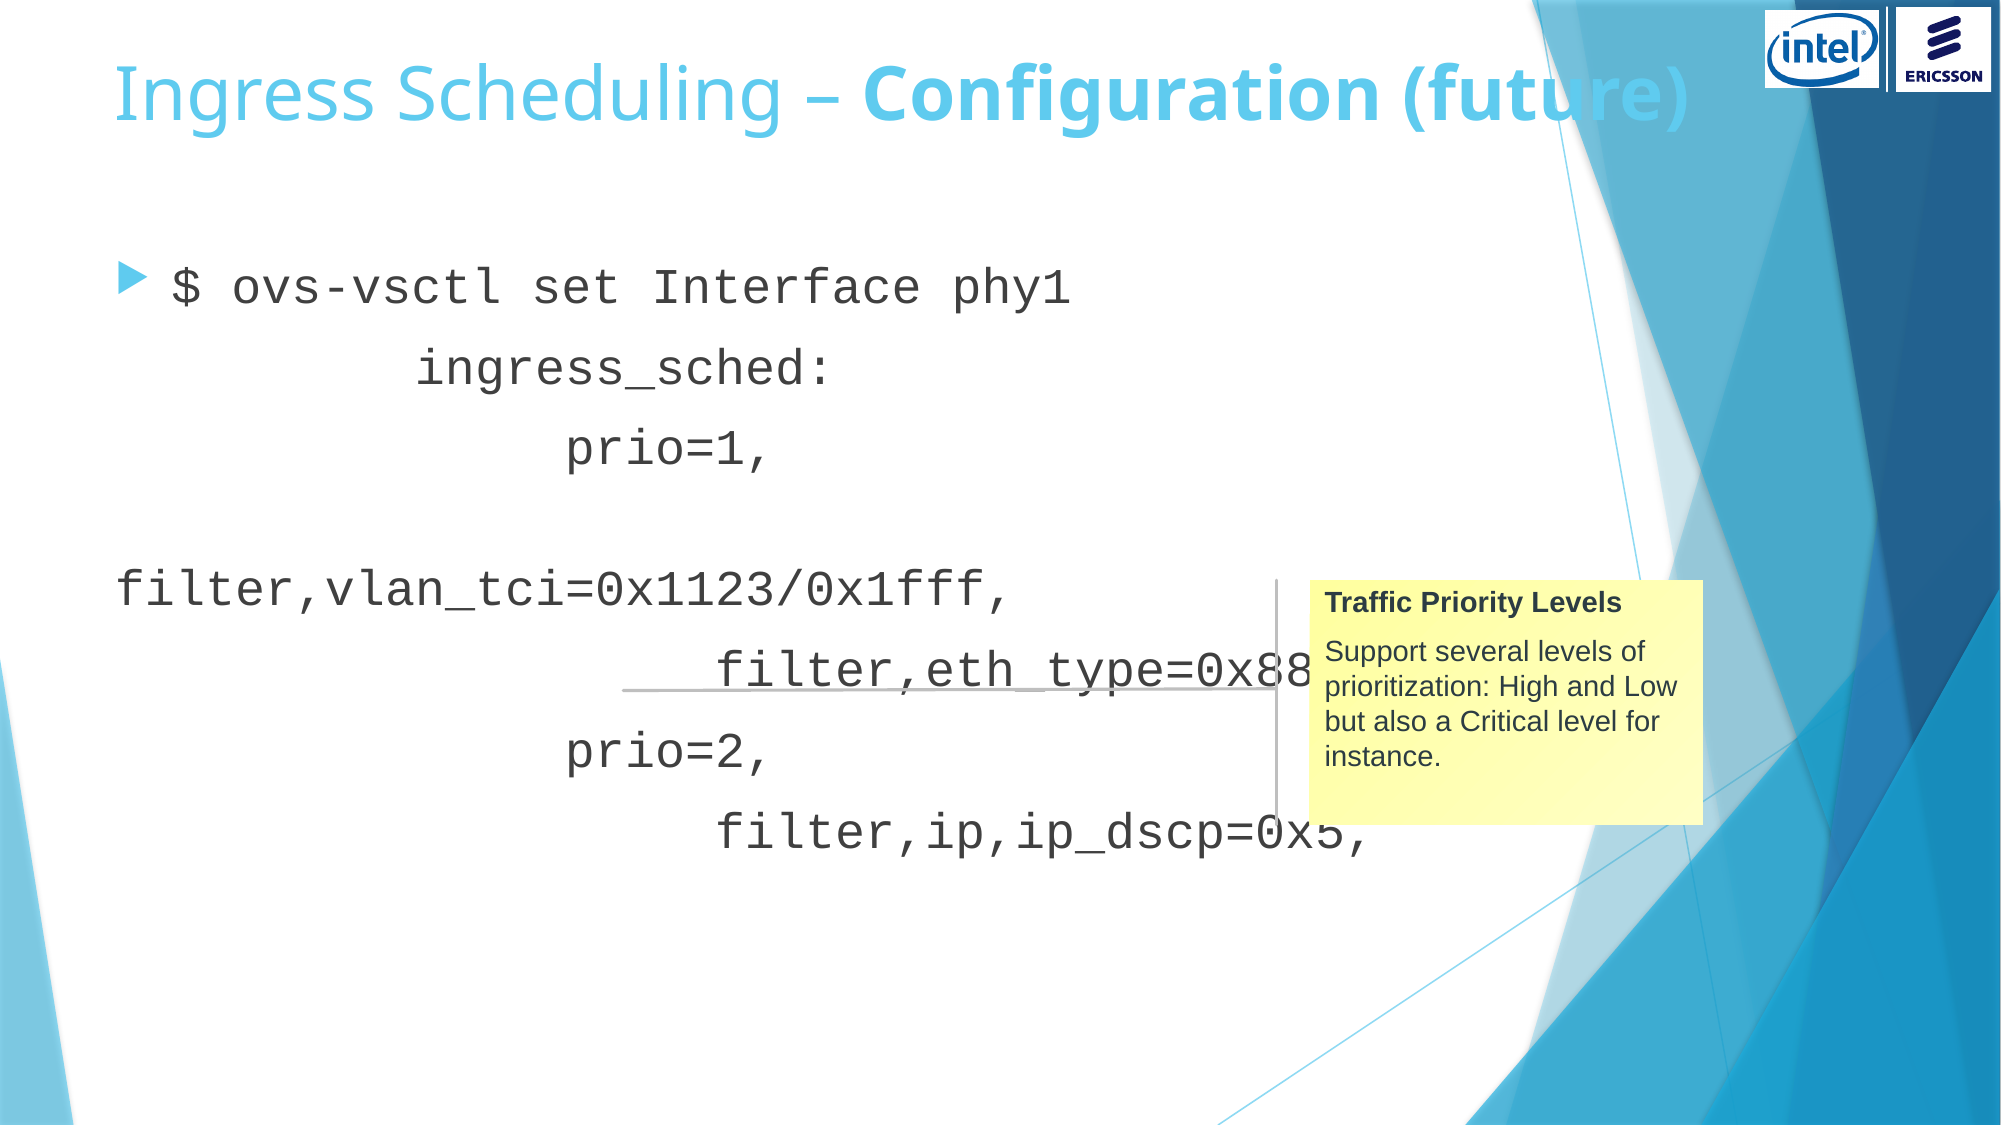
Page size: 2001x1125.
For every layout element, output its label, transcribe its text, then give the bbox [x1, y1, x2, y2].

text_box Traffic Priority Levels Support several levels of prioritization: High and Low but also a Critical level for instance. [621, 578, 1279, 827]
picture [1765, 10, 1879, 37]
text_box Traffic Priority Levels Support several levels of prioritization: High and Low but also a Critical level for instance. [1310, 580, 1703, 825]
list $ ovs-vsctl set Interface phy1 ingress_sched: prio=1, filter,vlan_tci=0x1123/0x1fff, filter,eth_type=0x8809, prio=2, filter,ip,ip_dscp=0x5, [99, 164, 1488, 989]
title Ingress Scheduling – Configuration (future) [99, 37, 1900, 143]
